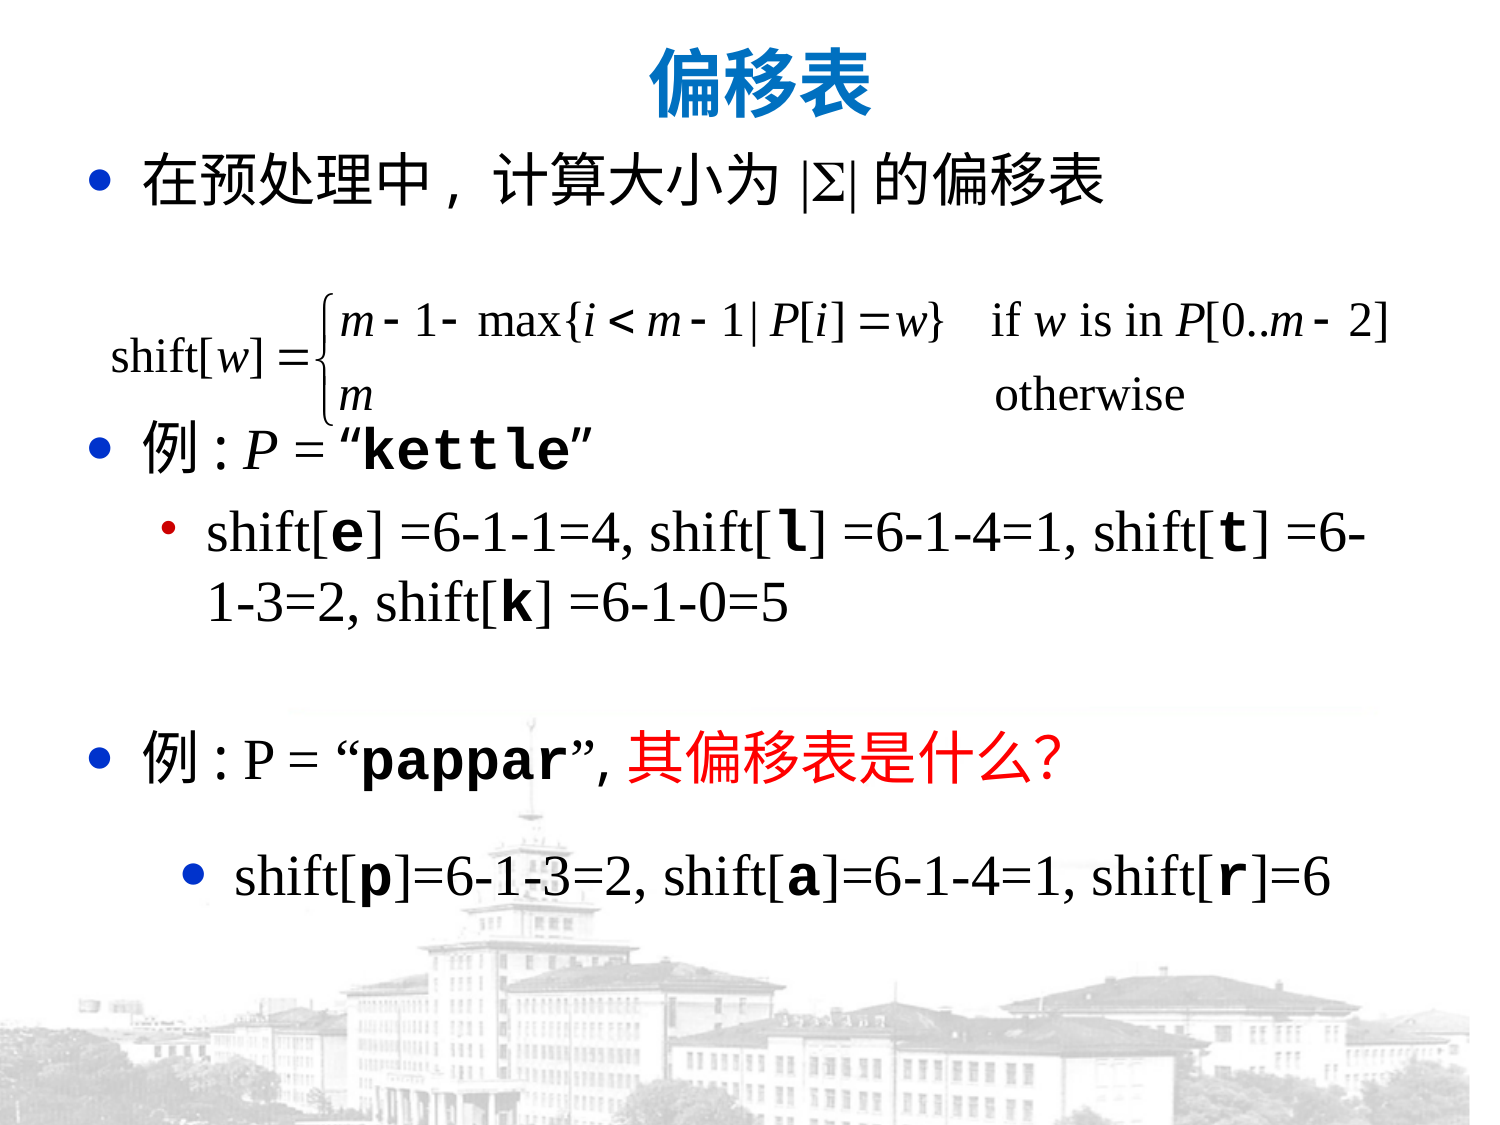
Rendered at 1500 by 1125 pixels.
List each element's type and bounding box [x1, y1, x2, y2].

text_box [104, 285, 1397, 435]
text_box [0, 0, 1500, 1125]
